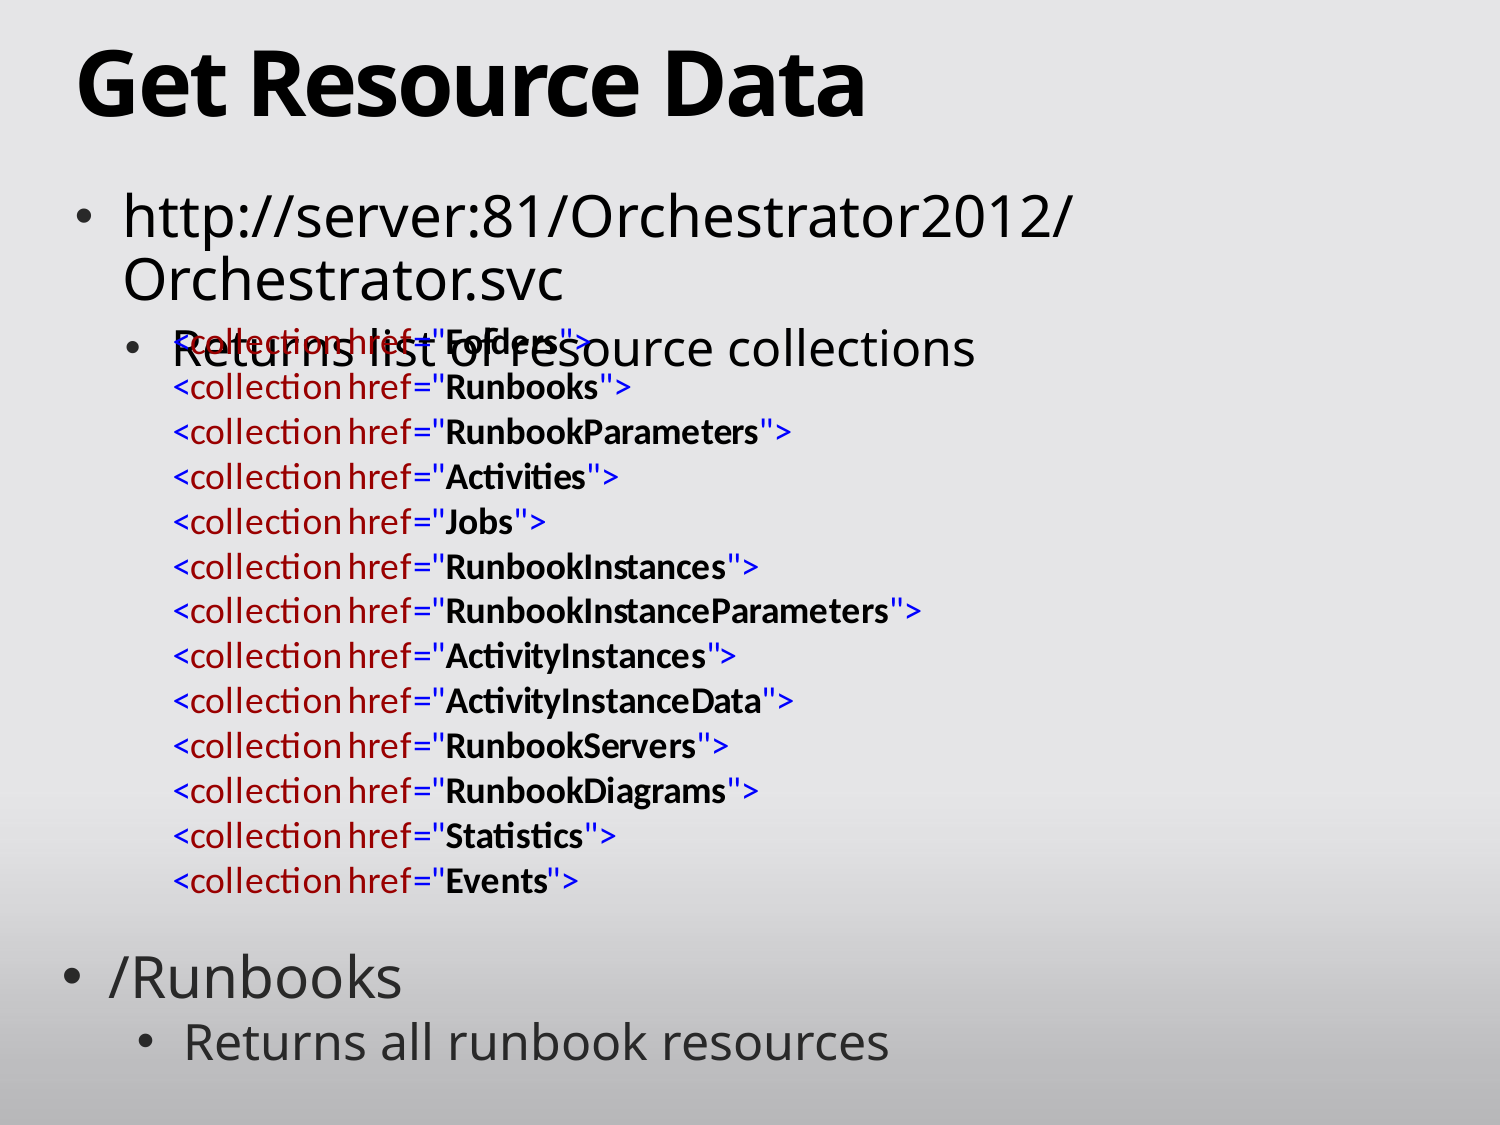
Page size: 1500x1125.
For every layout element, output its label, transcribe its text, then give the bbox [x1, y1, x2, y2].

list http://server:81/Orchestrator2012/Orchestrator.svc Returns list of resource collections [74, 187, 1426, 385]
title Get Resource Data [74, 37, 1426, 138]
text_box /Runbooks Returns all runbook resources [61, 940, 891, 1071]
picture [0, 0, 1500, 1125]
